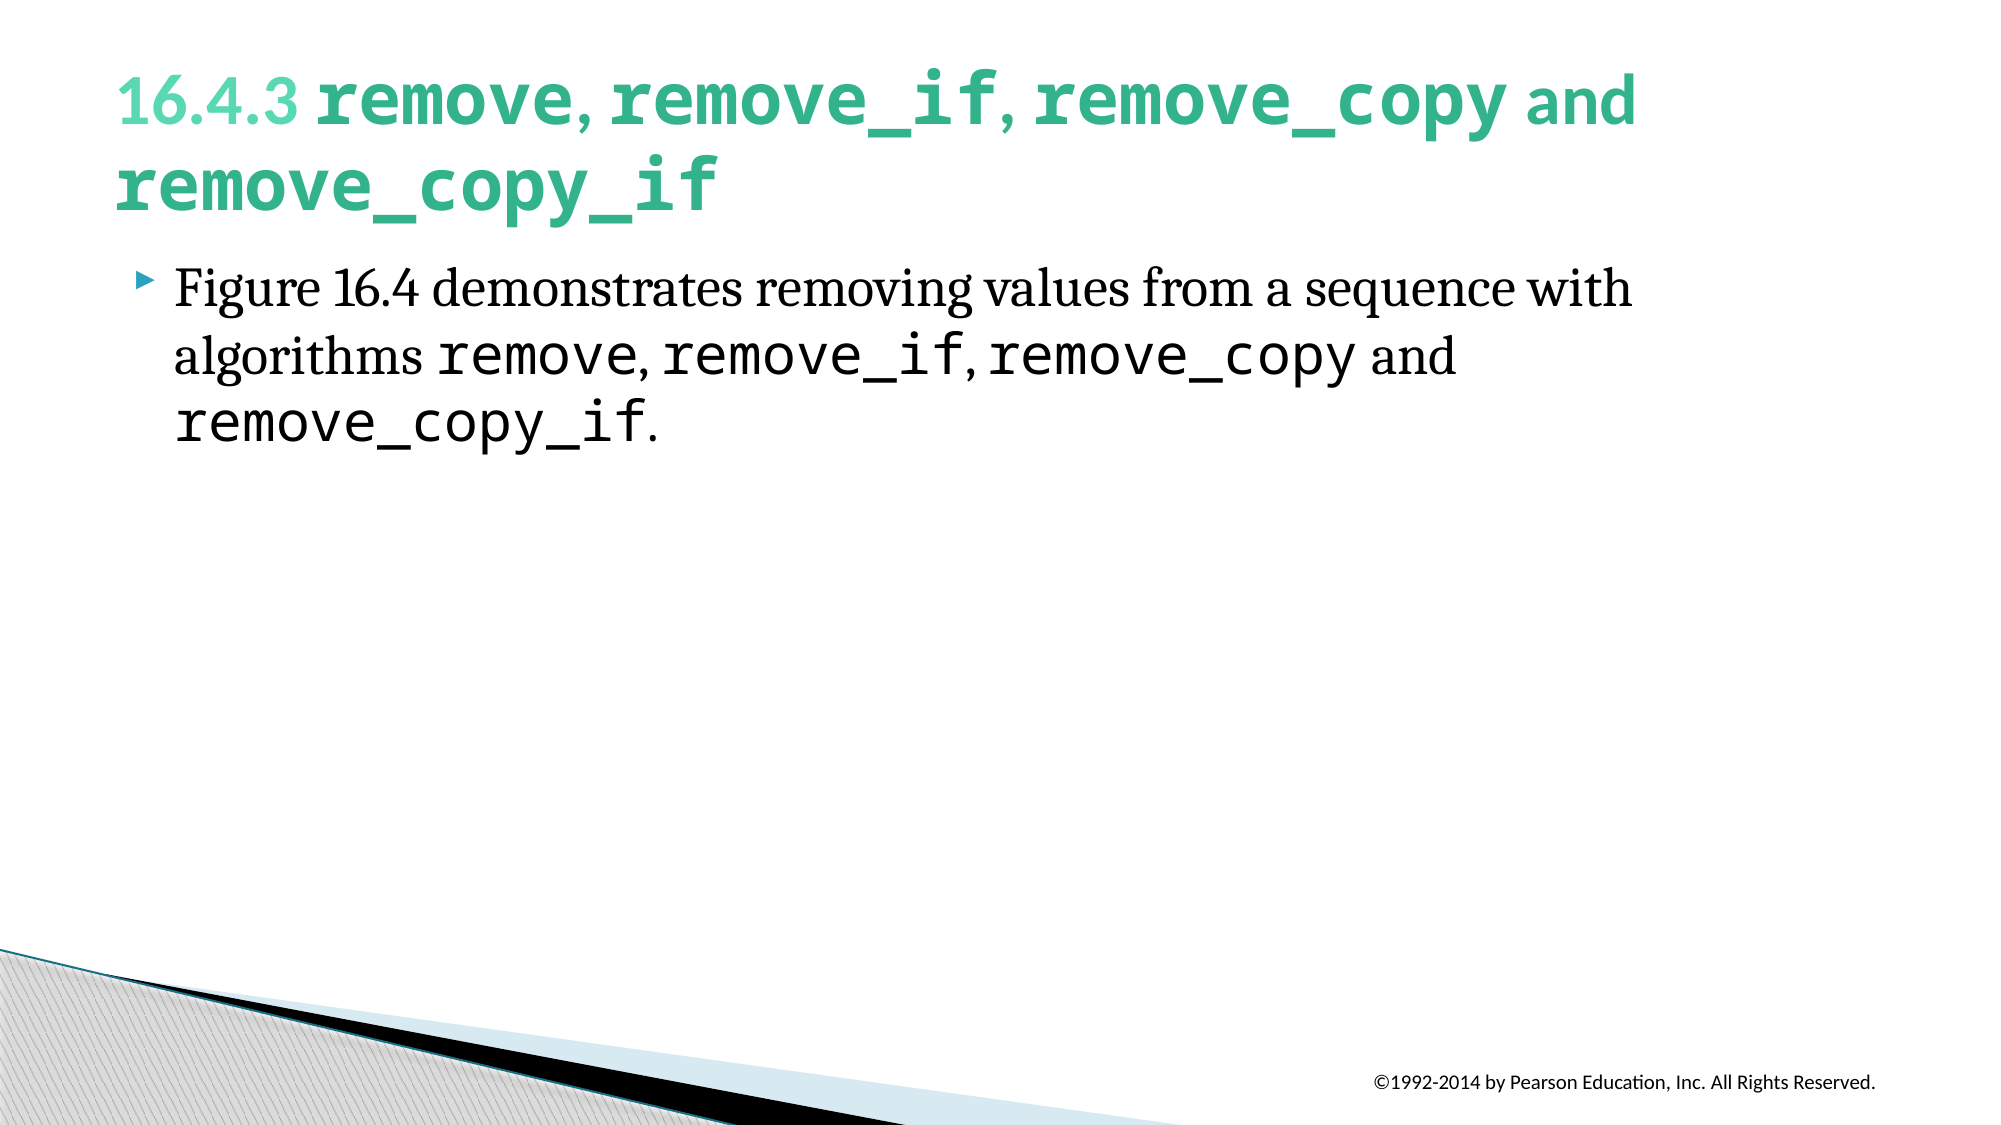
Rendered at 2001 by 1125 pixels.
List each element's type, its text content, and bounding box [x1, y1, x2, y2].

title 16.4.3 remove, remove_if, remove_copy and remove_copy_if [99, 45, 1900, 233]
list Figure 16.4 demonstrates removing values from a sequence with algorithms remove, remove_if, remove_copy and remove_copy_if. [99, 242, 1900, 986]
footer ©1992-2014 by Pearson Education, Inc. All Rights Reserved. [866, 1051, 1892, 1112]
